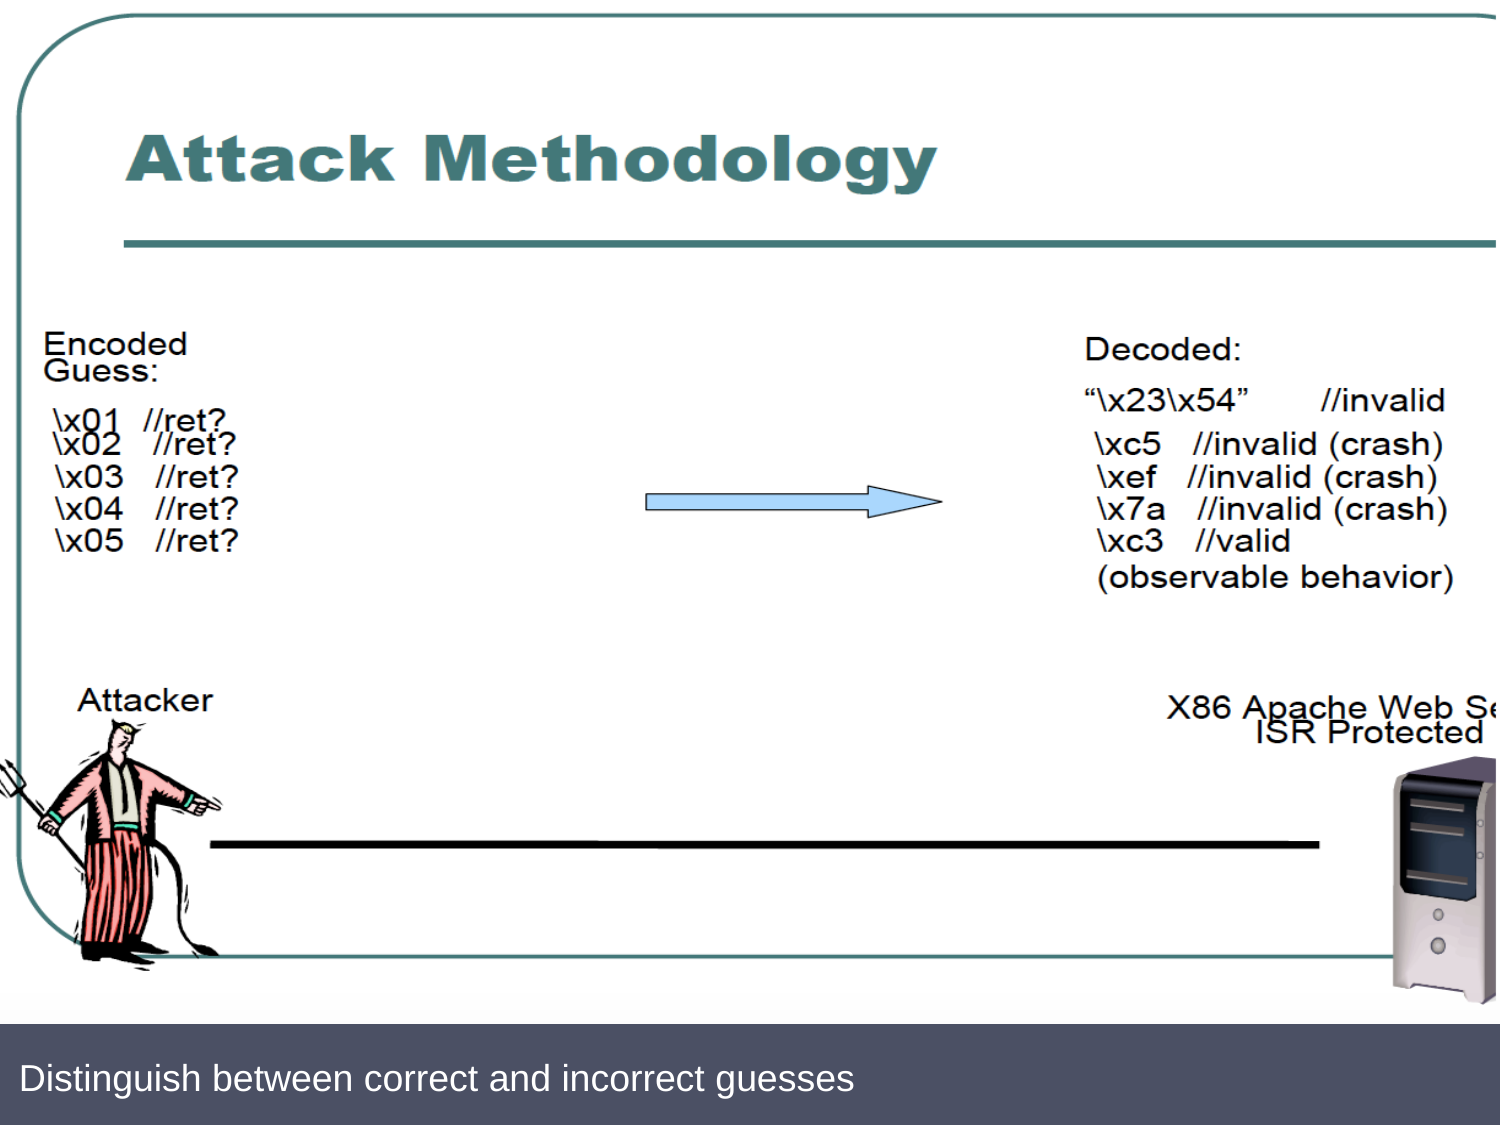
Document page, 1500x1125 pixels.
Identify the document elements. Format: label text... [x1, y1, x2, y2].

picture [0, 0, 1500, 1024]
text_box Distinguish between correct and incorrect guesses [4, 1046, 1436, 1107]
